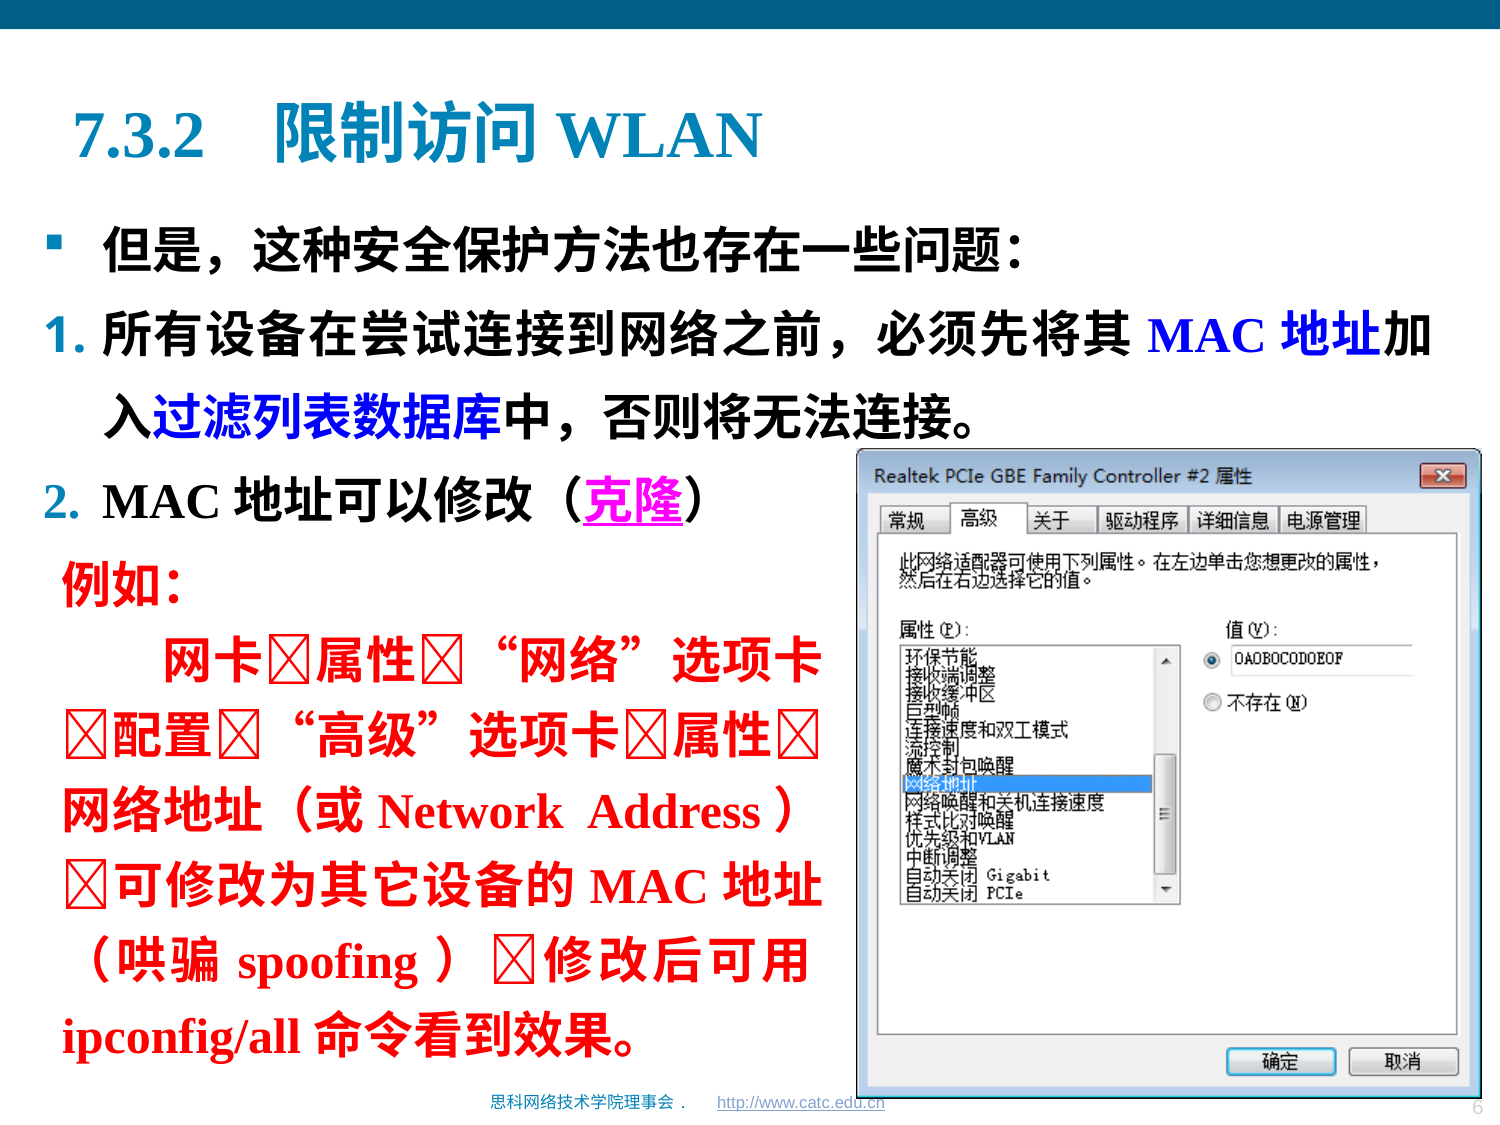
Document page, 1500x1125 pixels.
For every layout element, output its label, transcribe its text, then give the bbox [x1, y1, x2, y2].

text_box 例如： 网卡属性“网络”选项卡配置“高级”选项卡属性网络地址（或Network Address） 可修改为其它设备的MAC地址（哄骗spoofing）修改后可用ipconfig/all命令看到效果。 [47, 531, 839, 1072]
picture [856, 448, 1482, 1099]
picture [608, 1095, 621, 1109]
list 但是，这种安全保护方法也存在一些问题： 所有设备在尝试连接到网络之前，必须先将其MAC地址加入过滤列表数据库中，否则将无法连接。 MAC地址可以修改（克隆） [29, 188, 1447, 532]
picture [546, 1102, 556, 1109]
title 7.3.2 限制访问WLAN [59, 0, 1359, 178]
picture [491, 1095, 497, 1102]
picture [642, 1101, 656, 1108]
